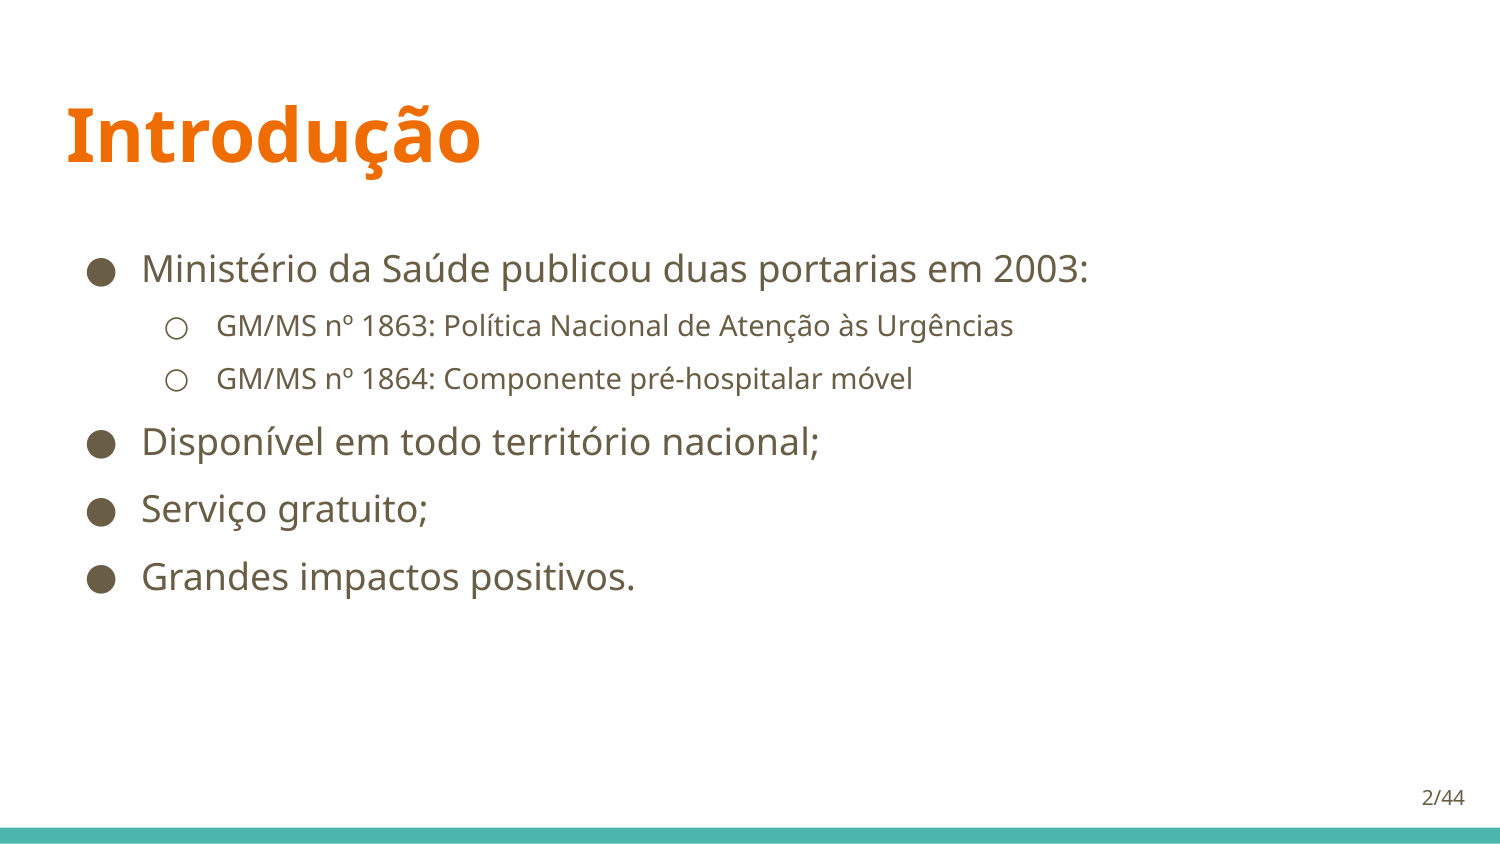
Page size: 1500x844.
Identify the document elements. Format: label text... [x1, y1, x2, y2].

title Introdução [51, 72, 1449, 189]
list Ministério da Saúde publicou duas portarias em 2003: GM/MS nº 1863: Política Nacional de Atenção às Urgências GM/MS nº 1864: Componente pré-hospitalar móvel Disponível em todo território nacional; Serviço gratuito; Grandes impactos positivos. [51, 207, 1449, 750]
slide_number 2/44 [1389, 764, 1480, 830]
